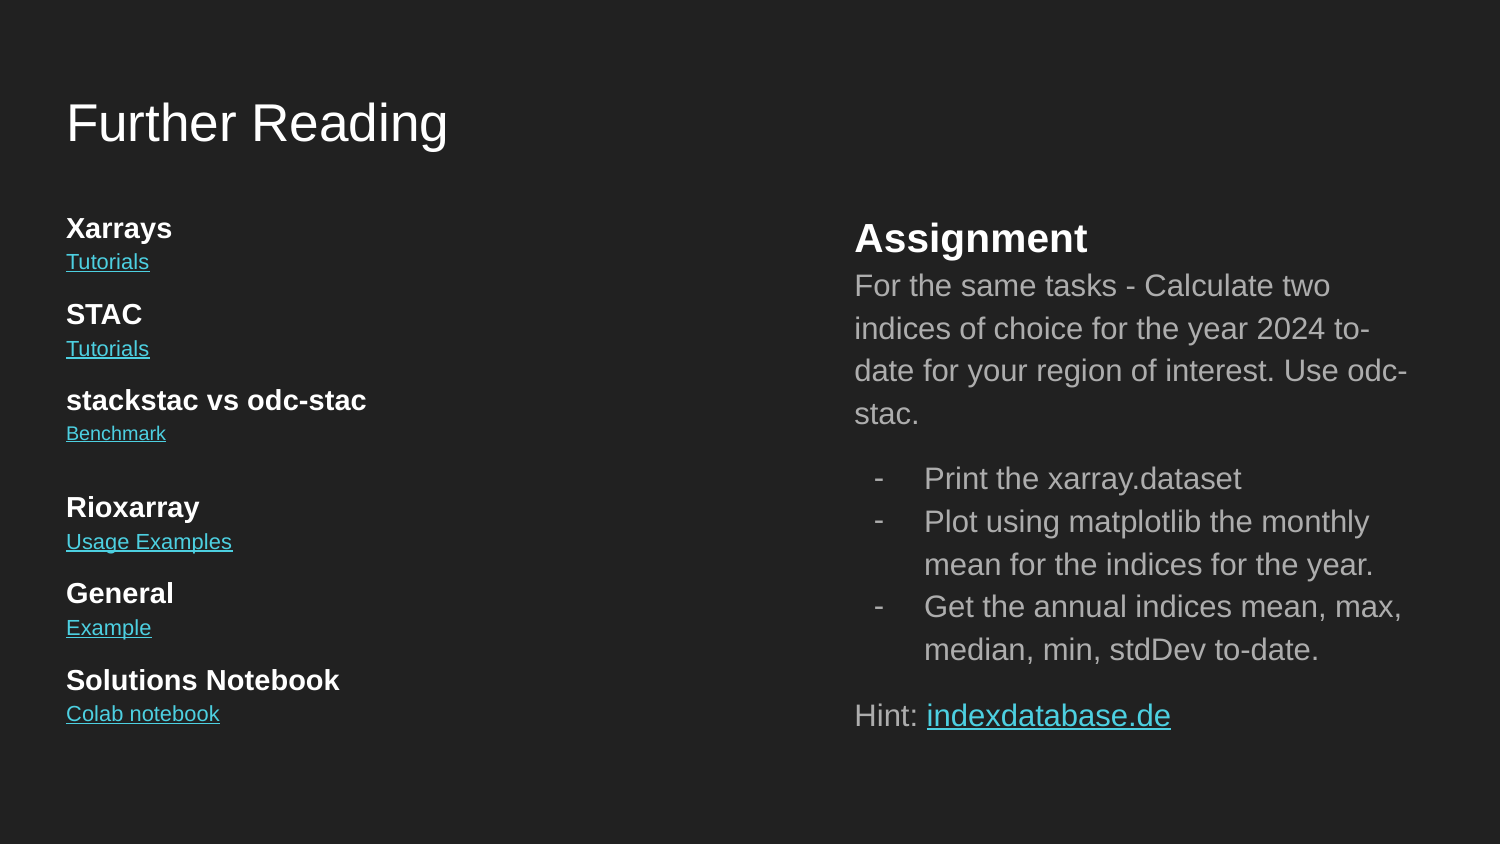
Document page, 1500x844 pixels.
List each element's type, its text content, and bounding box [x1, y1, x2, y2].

list Xarrays Tutorials STAC Tutorials stackstac vs odc-stac Benchmark Rioxarray Usage Examples General Example Solutions Notebook Colab notebook [51, 189, 654, 750]
title Further Reading [51, 72, 1449, 167]
list Assignment For the same tasks - Calculate two indices of choice for the year 2024 to-date for your region of interest. Use odc-stac. Print the xarray.dataset Plot using matplotlib the monthly mean for the indices for the year. Get the annual indices mean, max, median, min, stdDev to-date. Hint: indexdatabase.de [839, 189, 1443, 750]
